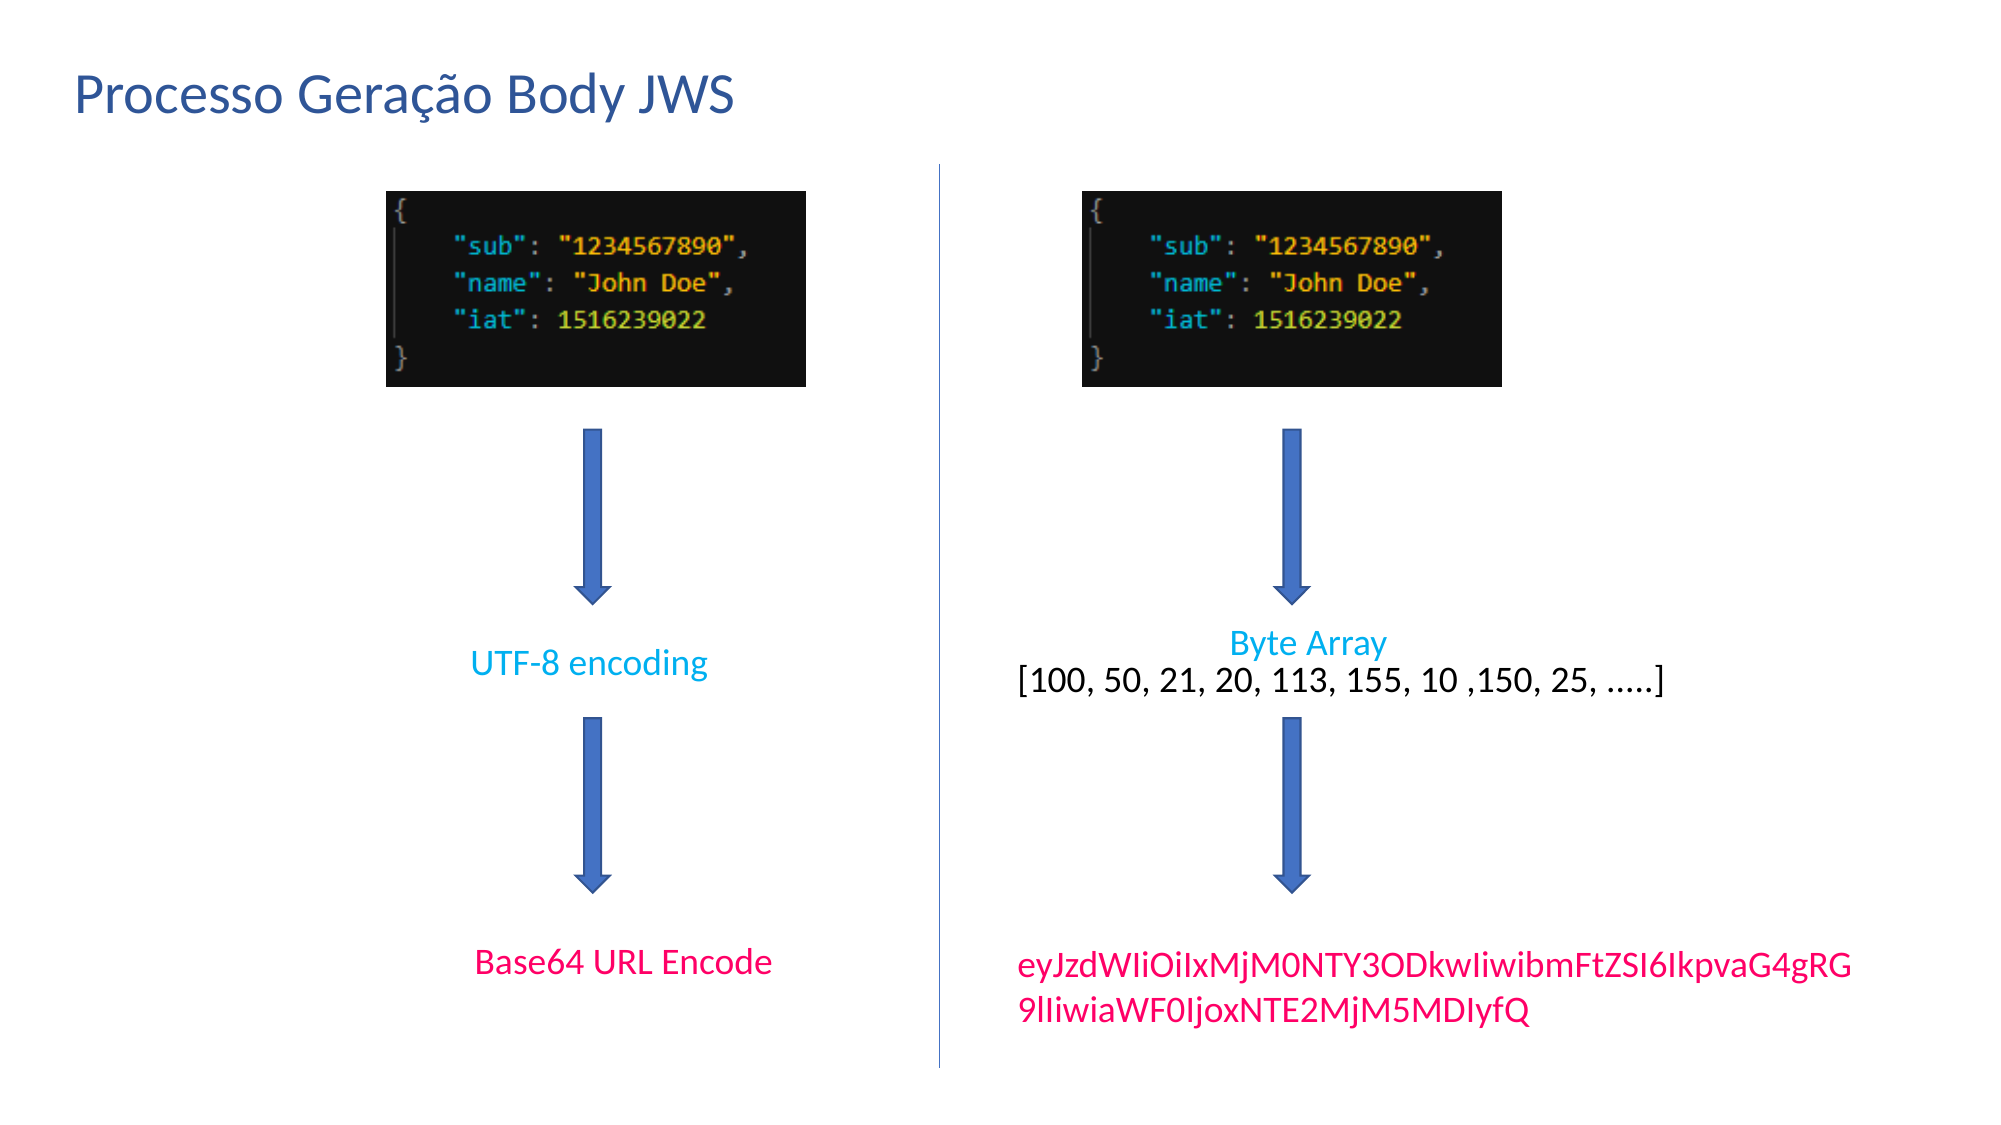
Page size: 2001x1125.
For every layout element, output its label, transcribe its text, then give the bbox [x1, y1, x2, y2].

text_box Byte Array [1214, 610, 1403, 647]
picture [386, 191, 806, 387]
text_box UTF-8 encoding [455, 630, 724, 691]
text_box Base64 URL Encode [459, 929, 789, 990]
text_box [1272, 717, 1312, 895]
text_box [573, 428, 613, 606]
text_box [100, 50, 21, 20, 113, 155, 10 ,150, 25, .....] [1002, 647, 1681, 708]
text_box [1272, 428, 1312, 606]
text_box [573, 717, 613, 895]
picture [1082, 191, 1502, 387]
text_box eyJzdWIiOiIxMjM0NTY3ODkwIiwibmFtZSI6IkpvaG4gRG 9lIiwiaWF0IjoxNTE2MjM5MDIyfQ [1002, 932, 1868, 1037]
text_box Processo Geração Body JWS [59, 48, 751, 133]
